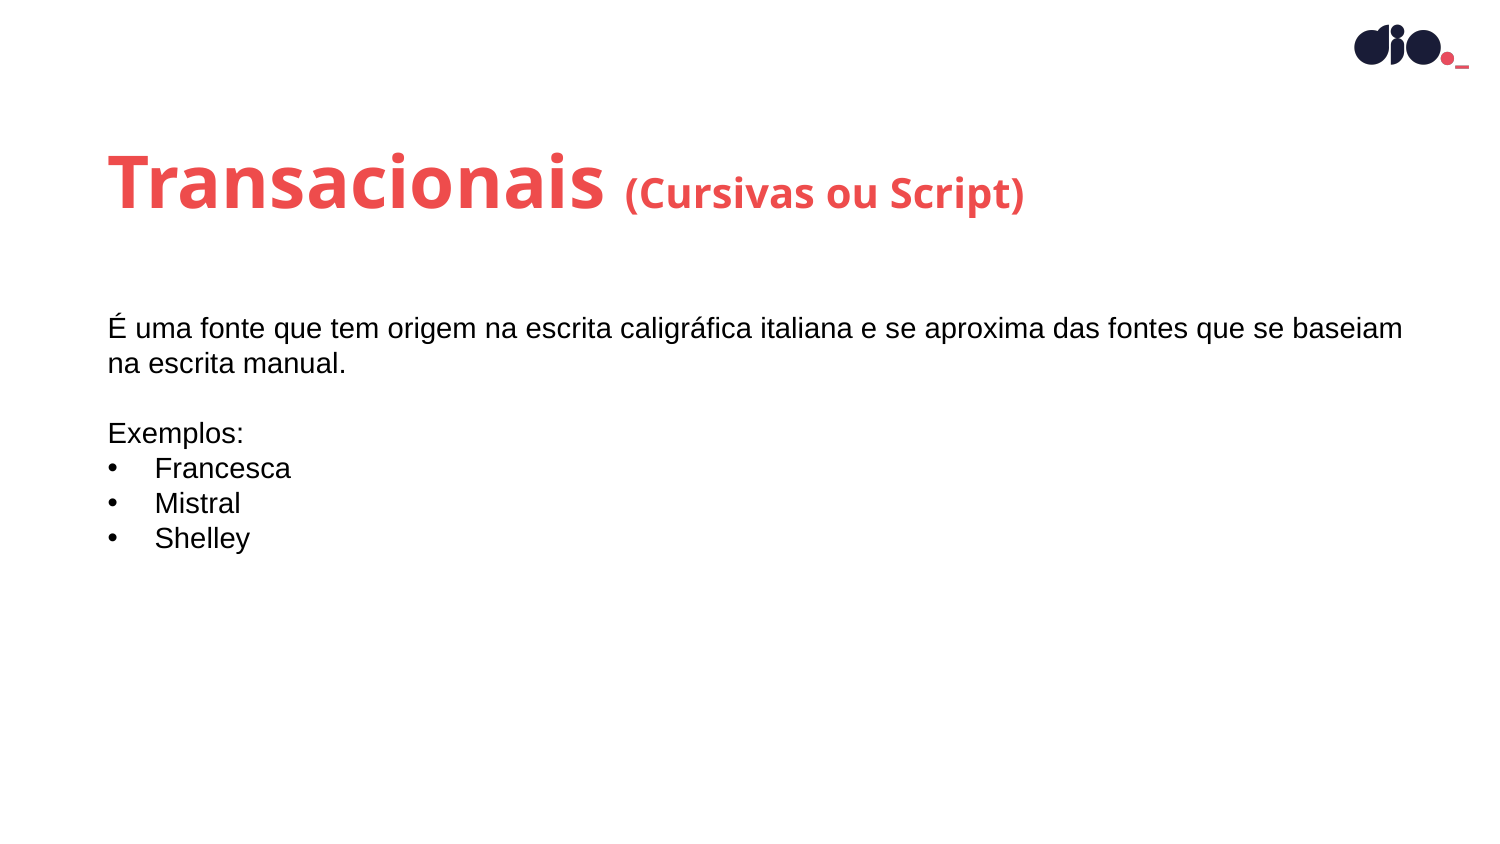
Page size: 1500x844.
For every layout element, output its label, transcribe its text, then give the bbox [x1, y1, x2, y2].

text_box Transacionais (Cursivas ou Script) [92, 104, 1408, 240]
picture [1339, 15, 1479, 78]
text_box É uma fonte que tem origem na escrita caligráfica italiana e se aproxima das fontes que se baseiam na escrita manual. Exemplos: Francesca Mistral Shelley [92, 240, 1422, 624]
